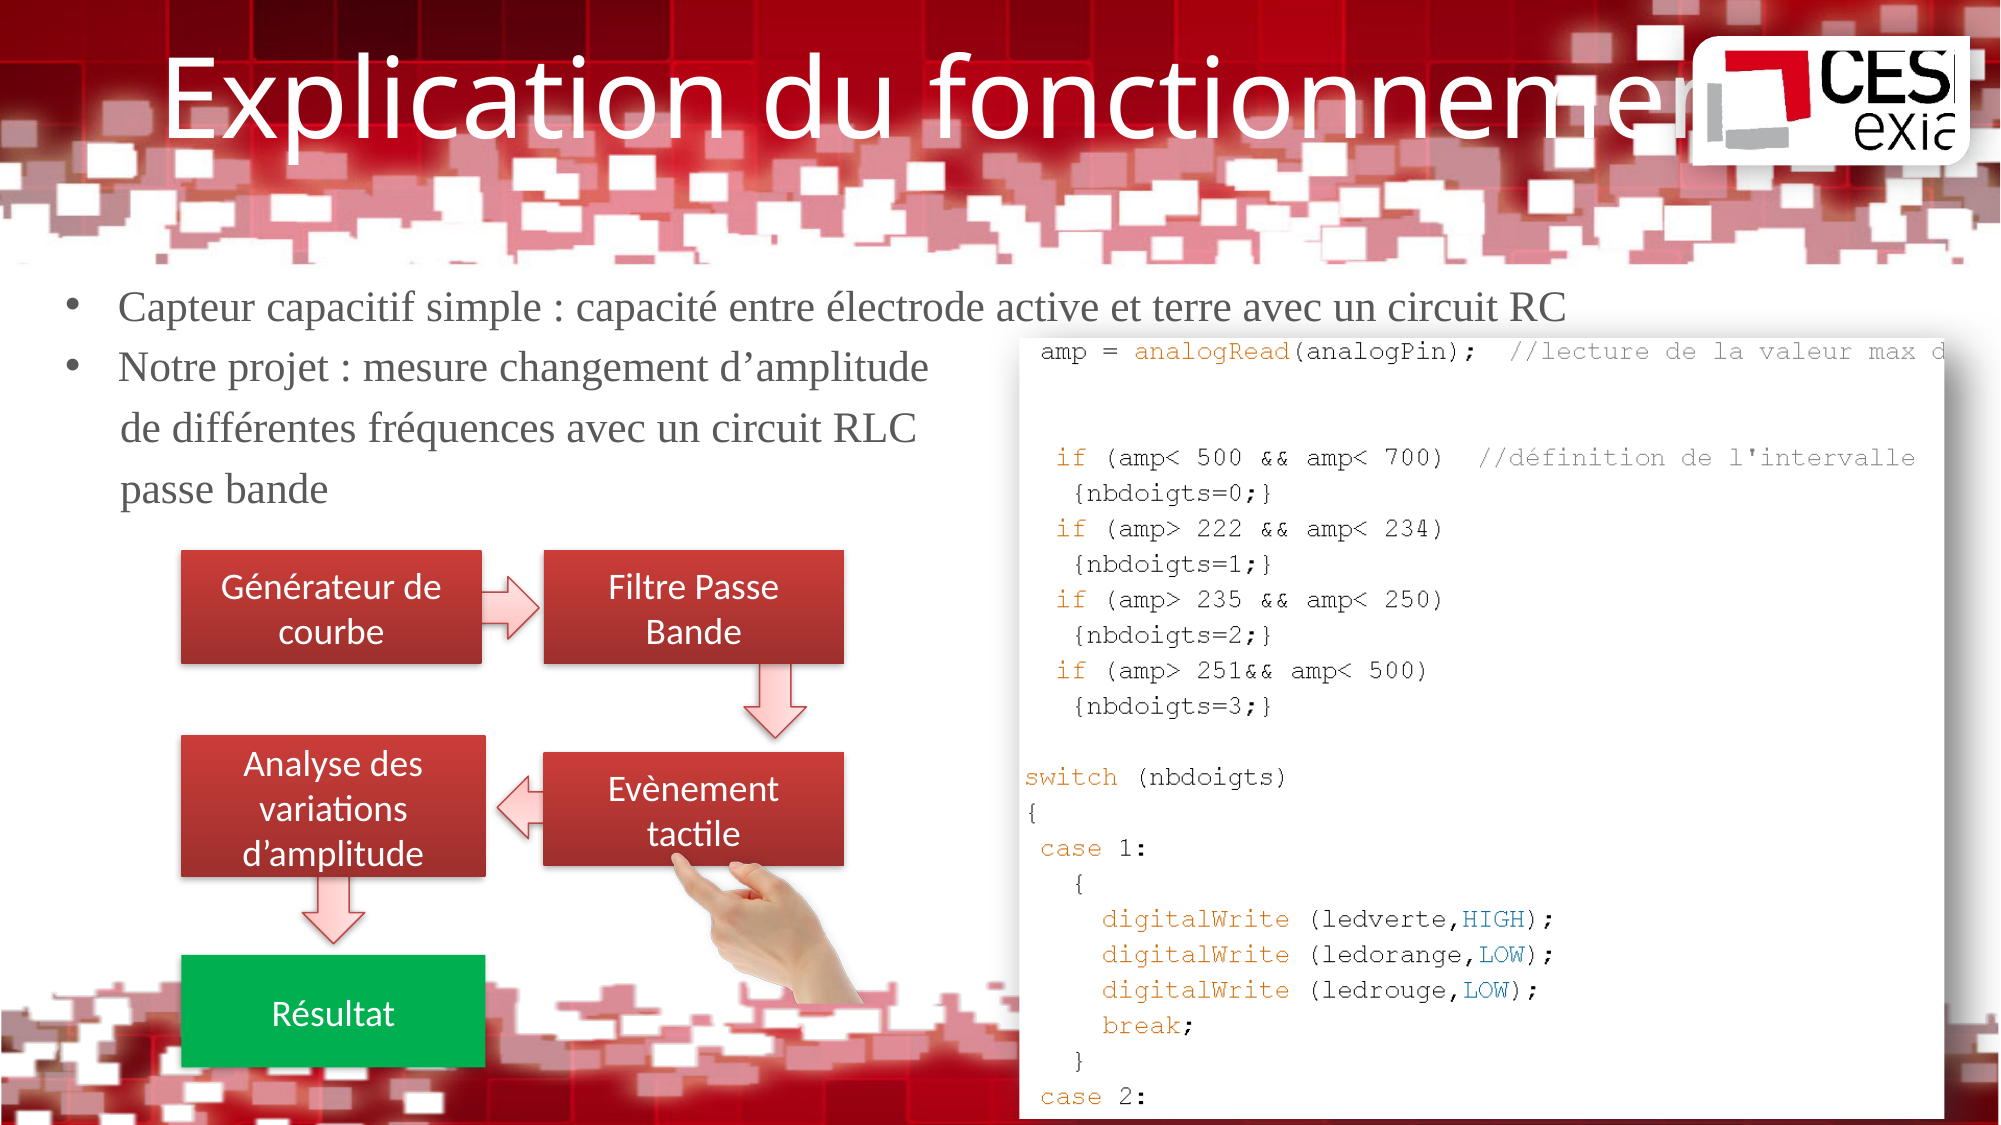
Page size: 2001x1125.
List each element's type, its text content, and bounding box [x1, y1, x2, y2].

text_box [487, 575, 538, 640]
text_box [743, 673, 808, 739]
picture [1699, 43, 1963, 159]
picture [0, 0, 2001, 1125]
text_box [496, 775, 538, 840]
text_box Filtre Passe Bande [543, 550, 844, 664]
text_box Résultat [181, 954, 486, 961]
text_box Analyse des variations d’amplitude [181, 735, 486, 877]
text_box [301, 886, 366, 945]
title Explication du fonctionnement1 [0, 0, 2000, 188]
list Capteur capacitif simple : capacité entre électrode active et terre avec un circuit RC Notre projet : mesure changement d’amplitude de différentes fréquences avec un circuit RLC passe bande [50, 270, 1850, 523]
text_box Générateur de courbe [181, 550, 482, 664]
text_box Evènement tactile [543, 752, 844, 866]
